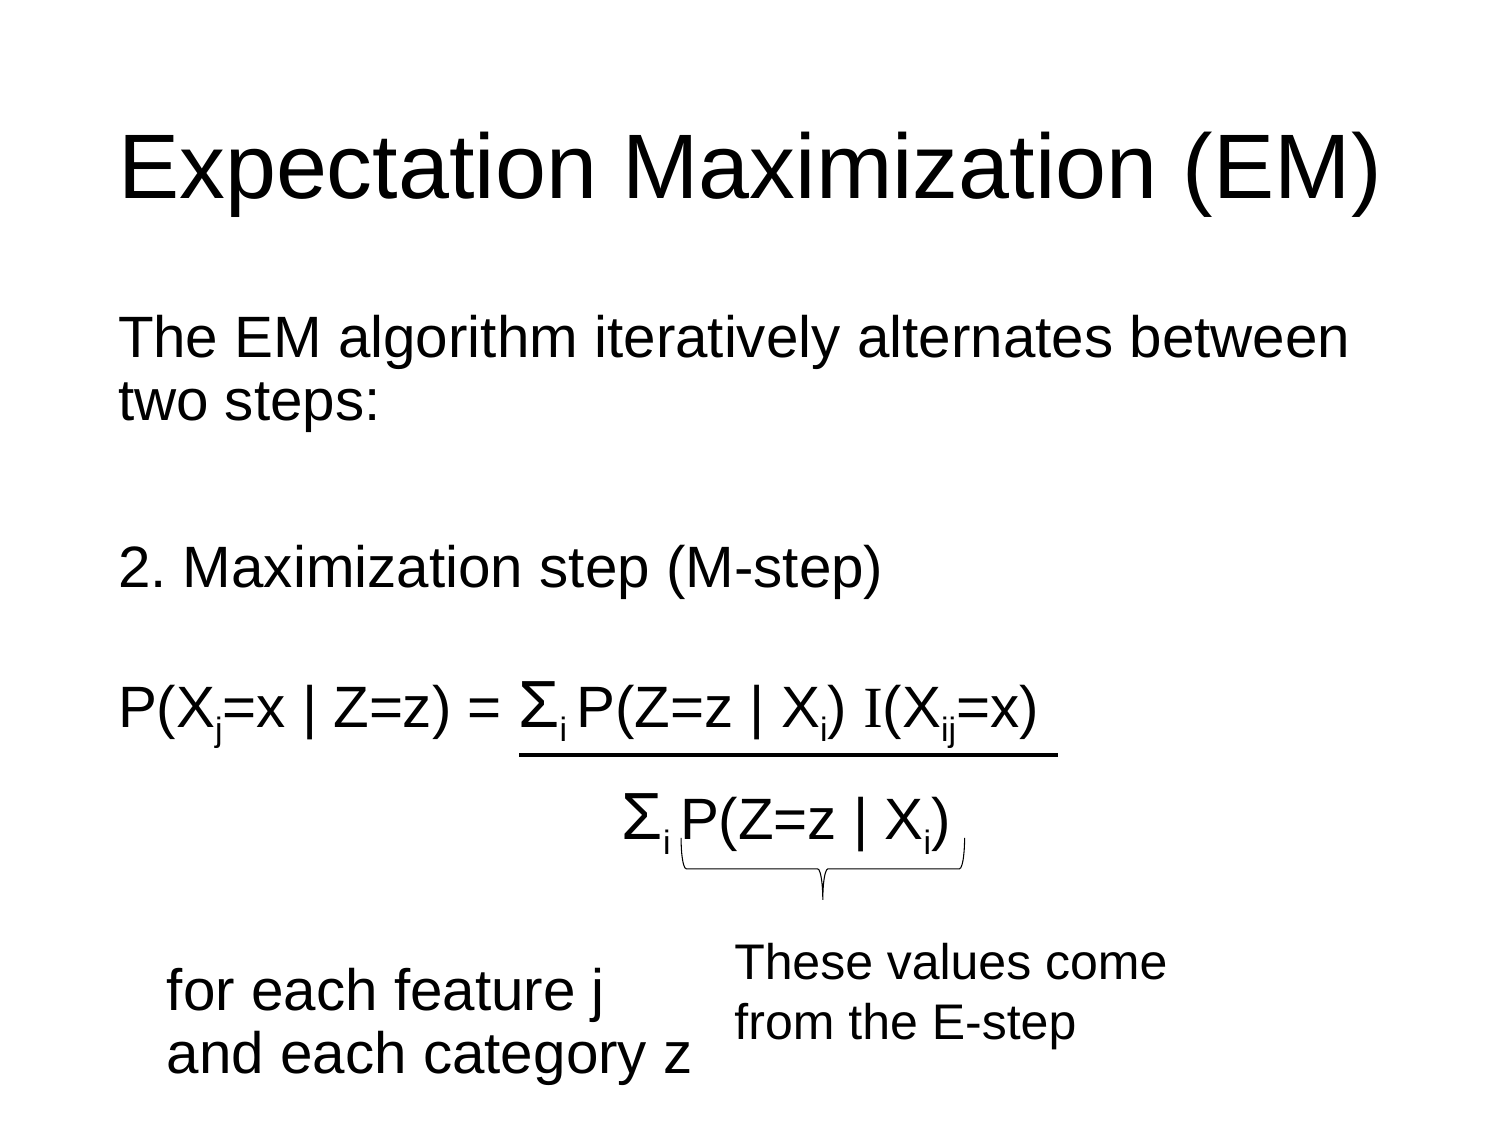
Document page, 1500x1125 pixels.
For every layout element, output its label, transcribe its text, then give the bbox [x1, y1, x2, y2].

title Expectation Maximization (EM) [103, 59, 1432, 278]
list The EM algorithm iteratively alternates between two steps: 2. Maximization step (M-step) P(Xj=x | Z=z) = Σi P(Z=z | Xi) I(Xij=x) Σi P(Z=z | Xi) for each feature j and each category z [103, 299, 1397, 1125]
text_box [680, 837, 966, 900]
text_box These values come from the E-step [719, 921, 1252, 1057]
